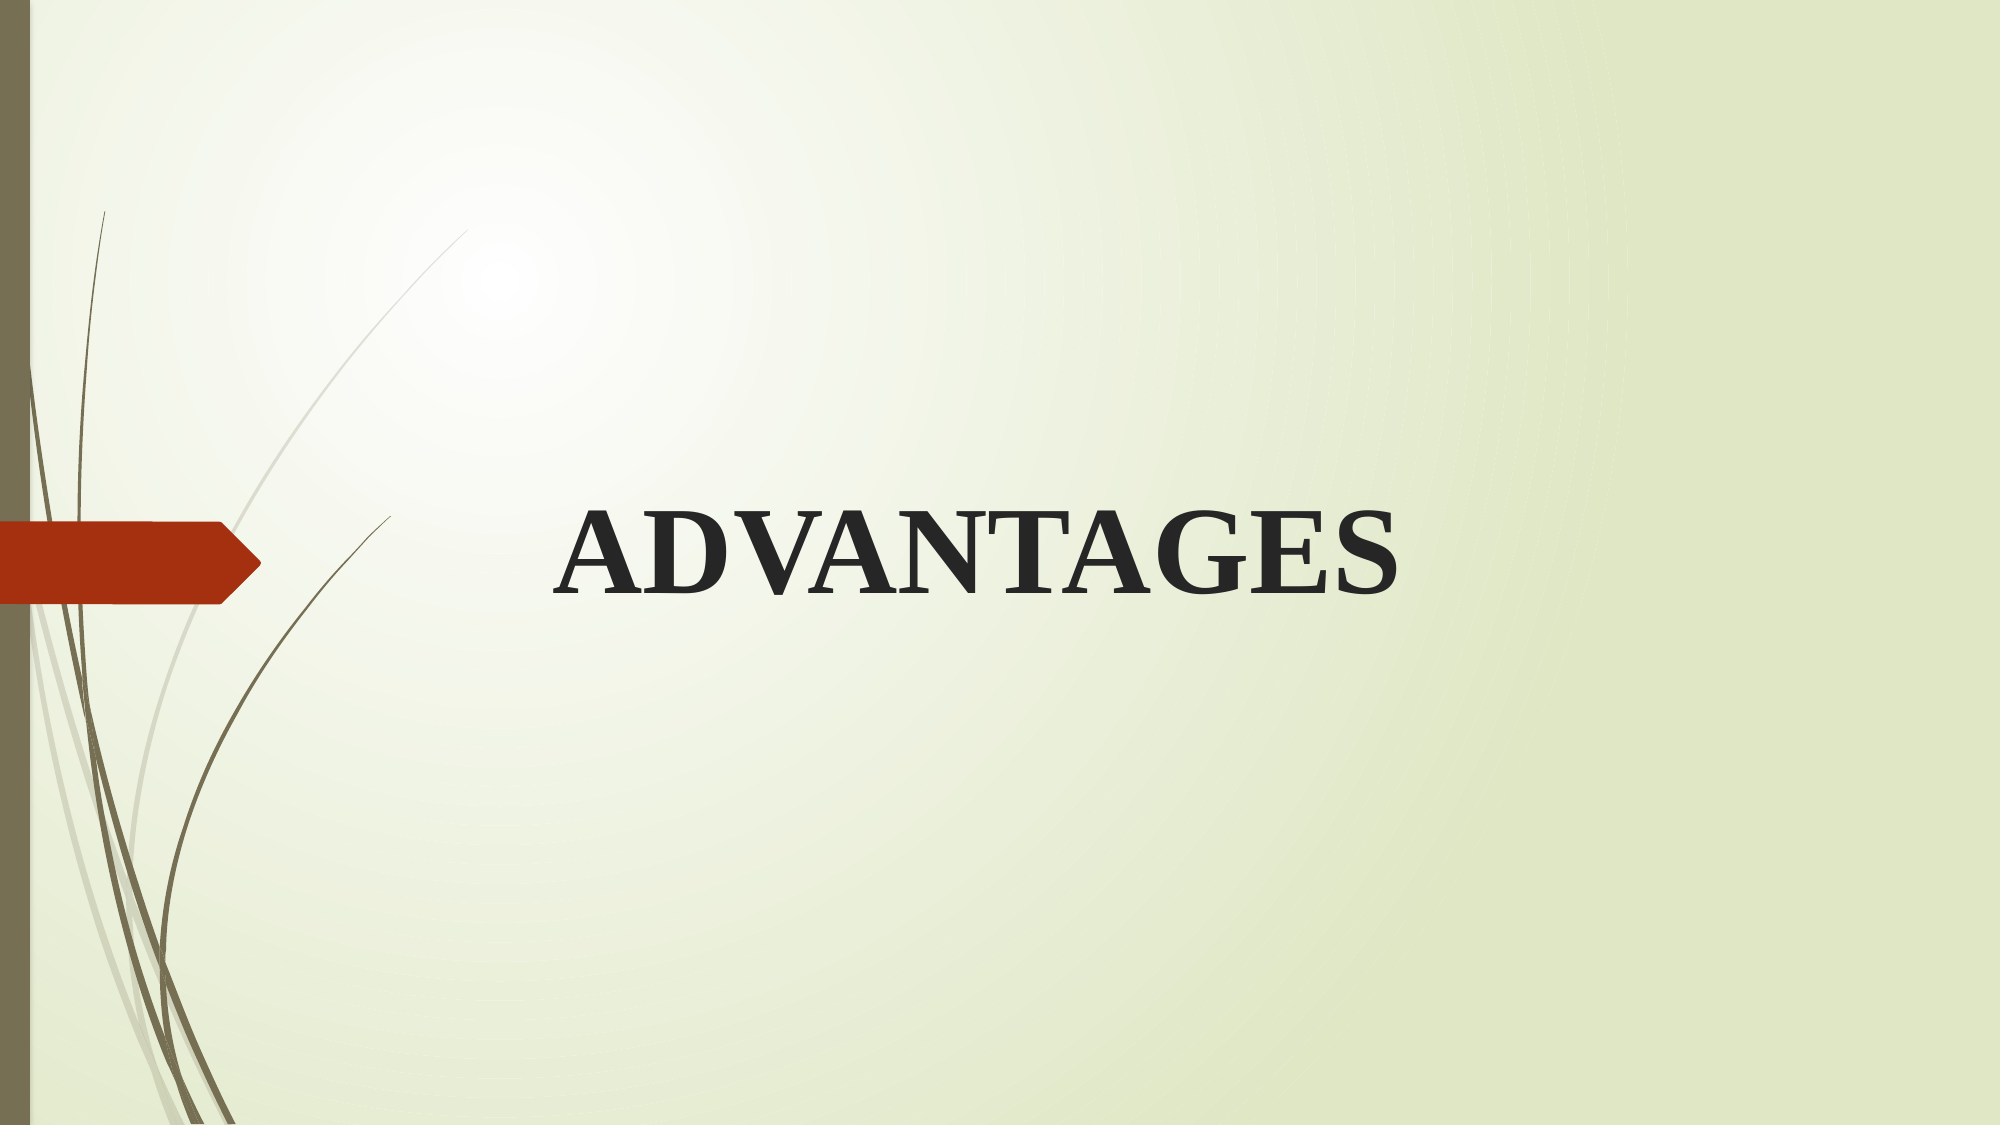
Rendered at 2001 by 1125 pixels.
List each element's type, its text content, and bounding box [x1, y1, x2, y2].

title ADVANTAGES [537, 287, 2000, 799]
